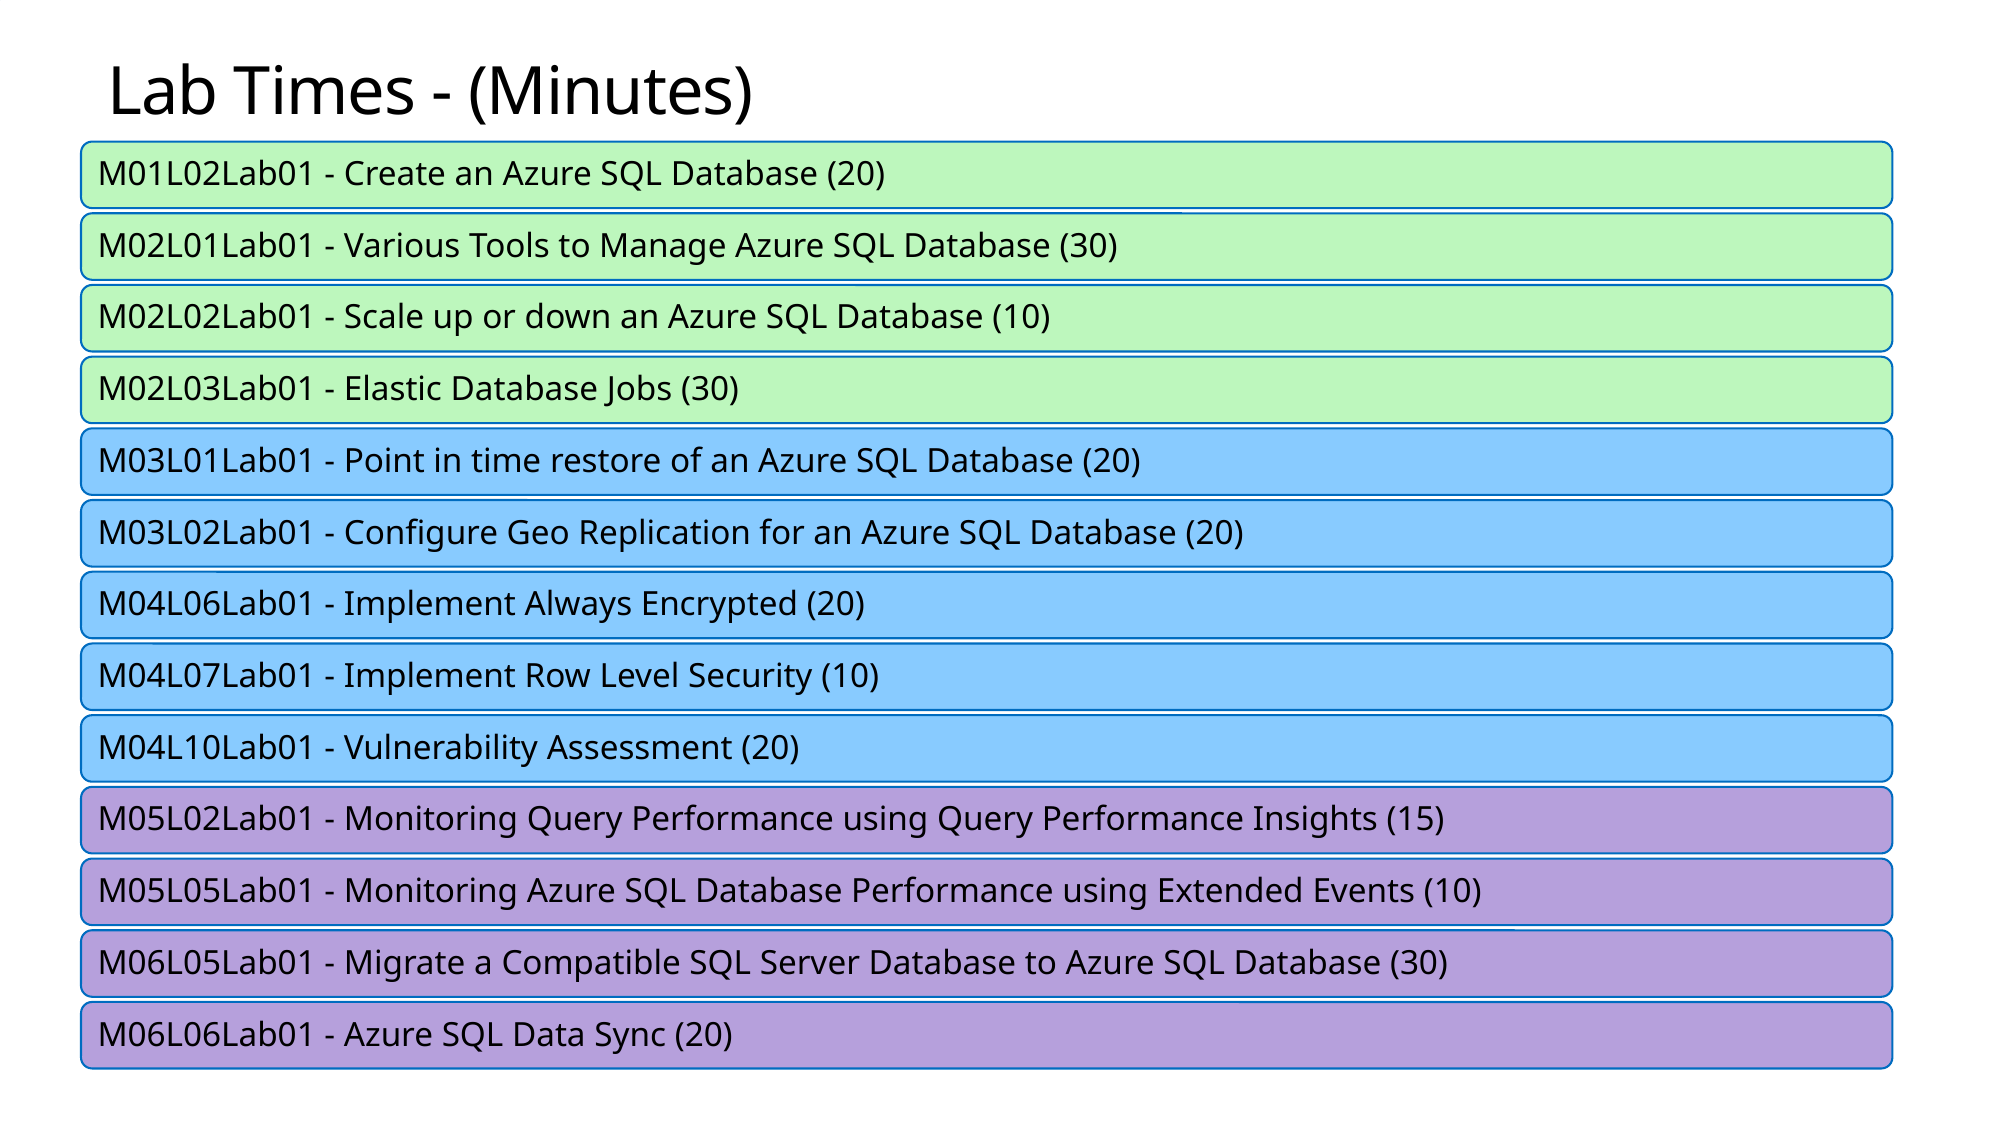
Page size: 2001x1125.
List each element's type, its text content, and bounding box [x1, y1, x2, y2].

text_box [80, 137, 1893, 1073]
title Lab Times - (Minutes) [107, 52, 1893, 129]
